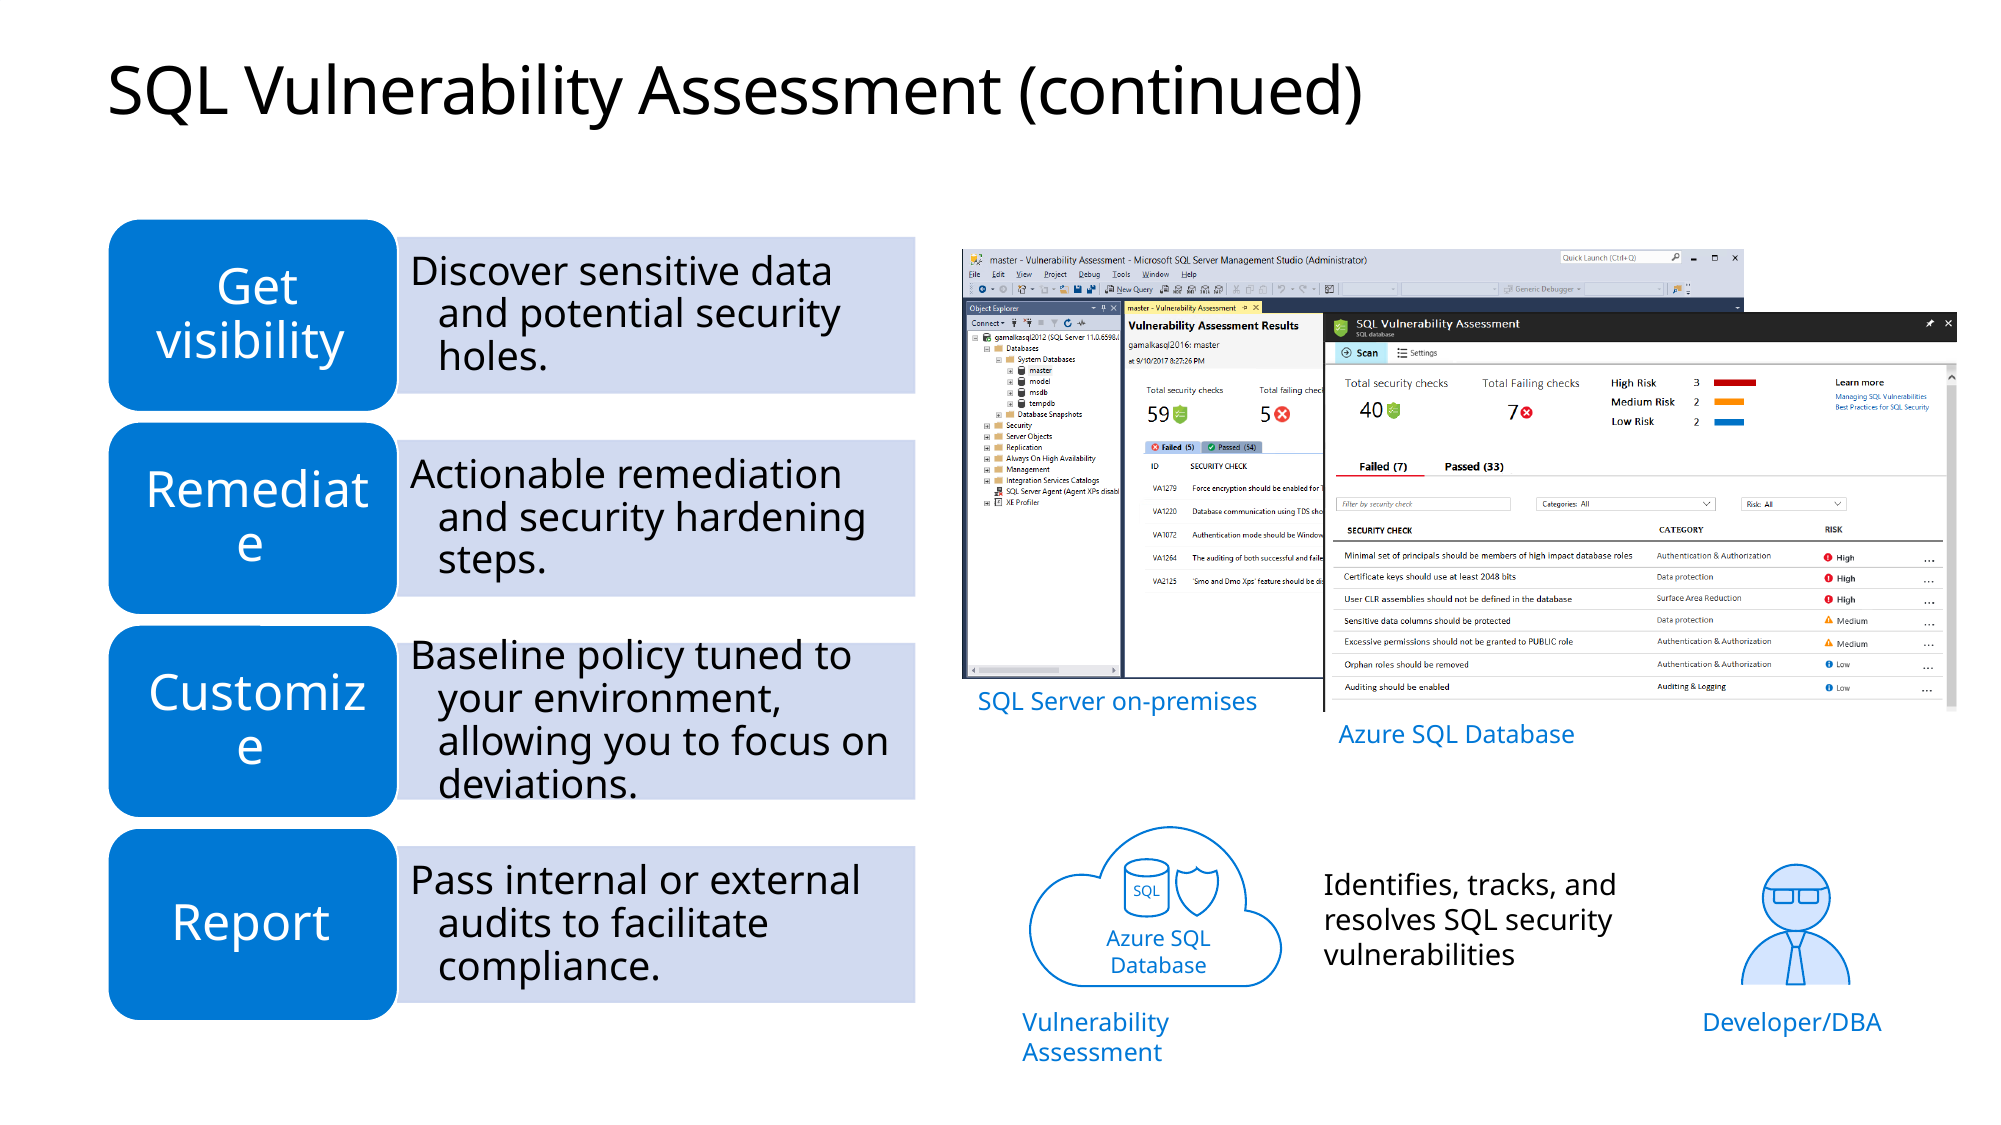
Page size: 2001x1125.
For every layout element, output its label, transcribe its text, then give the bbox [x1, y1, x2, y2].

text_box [1124, 859, 1219, 917]
text_box Identifies, tracks, and resolves SQL security vulnerabilities [1309, 859, 1711, 979]
text_box Vulnerability Assessment [1007, 999, 1327, 1075]
text_box Azure SQL Database [1323, 712, 1620, 757]
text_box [1741, 864, 1850, 985]
picture [962, 249, 1957, 712]
title SQL Vulnerability Assessment (continued) [107, 52, 1893, 129]
text_box SQL Server on-premises [962, 679, 1309, 724]
text_box [1030, 827, 1282, 987]
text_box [107, 218, 915, 1022]
text_box Developer/DBA [1675, 999, 1915, 1045]
